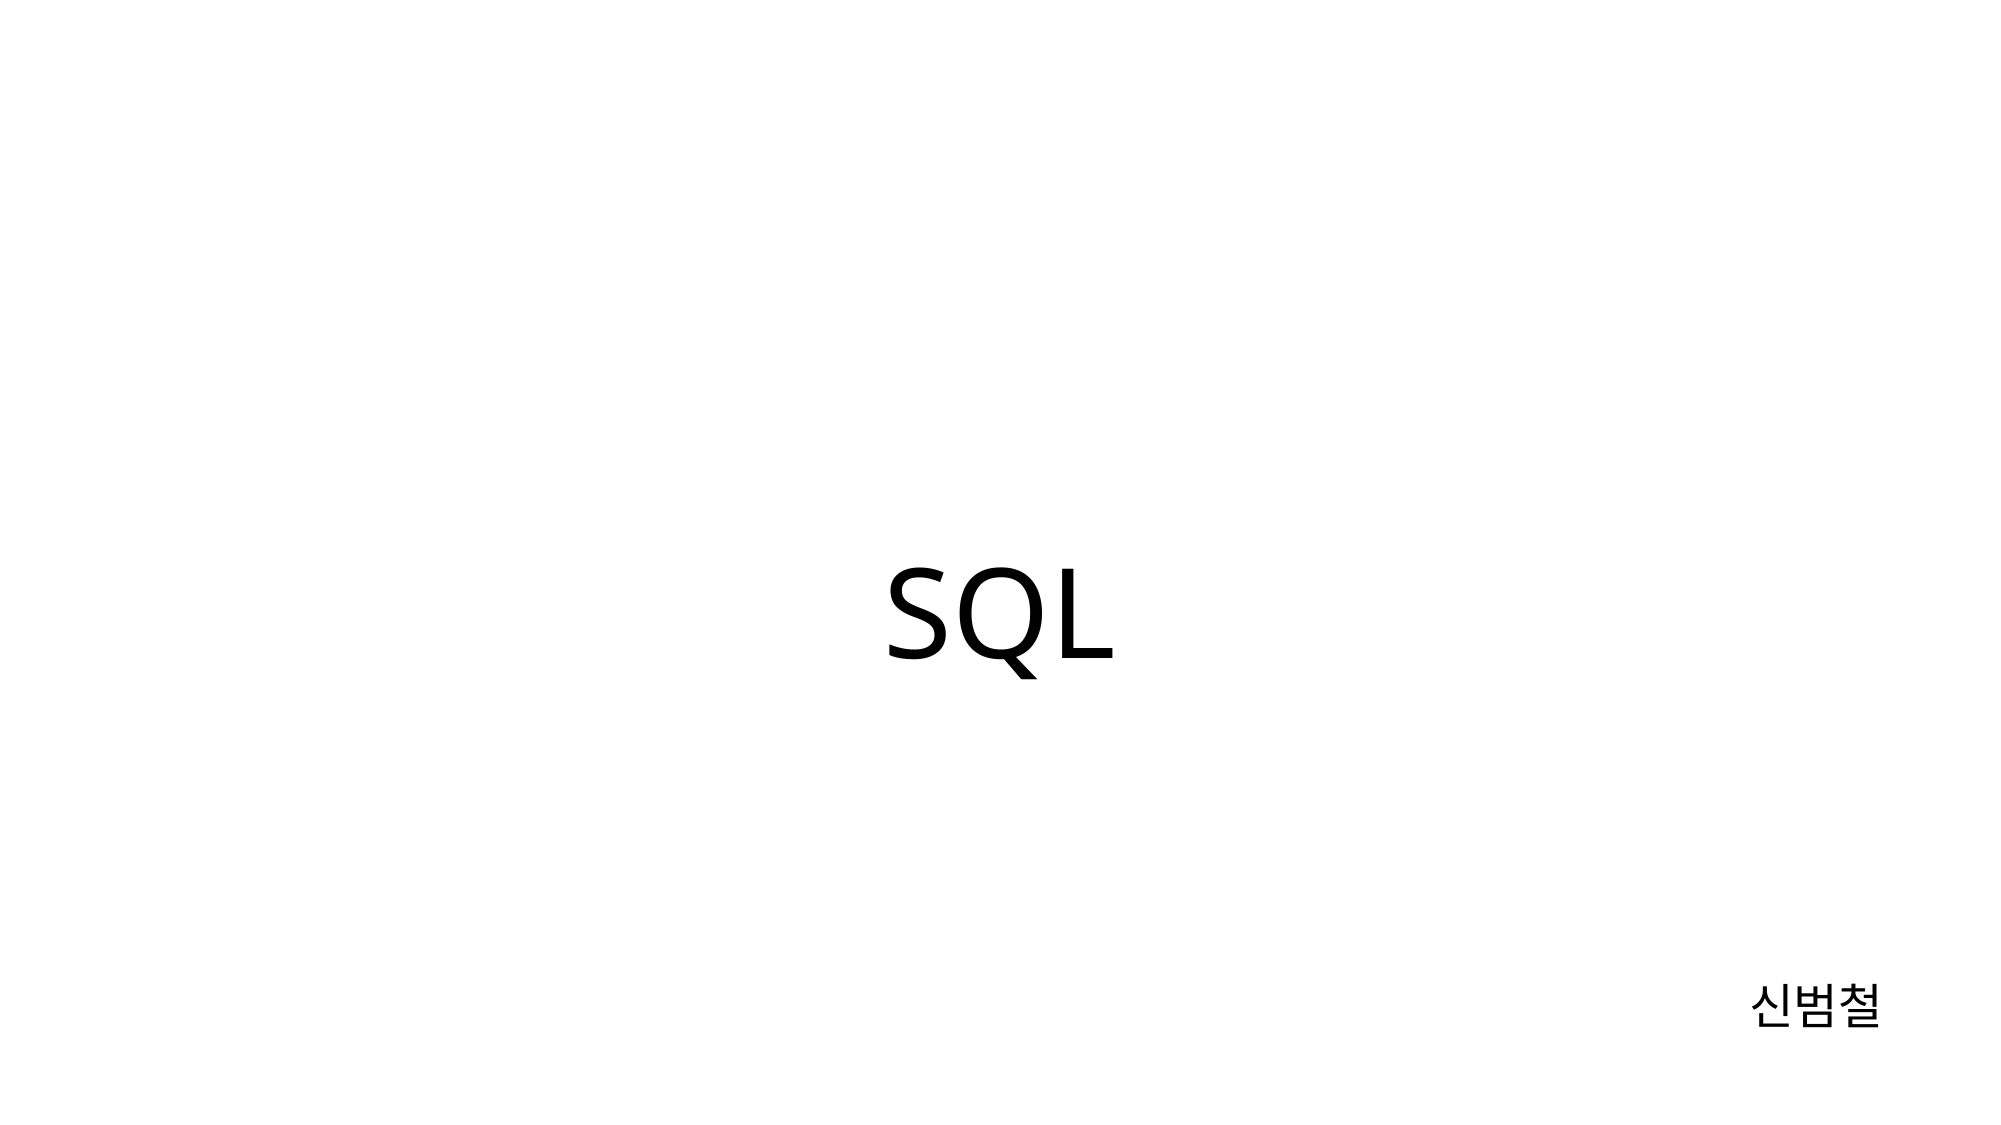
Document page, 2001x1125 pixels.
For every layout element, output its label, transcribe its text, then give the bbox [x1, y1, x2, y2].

title SQL [249, 301, 1750, 693]
subtitle 신범철 [1670, 975, 1962, 1043]
